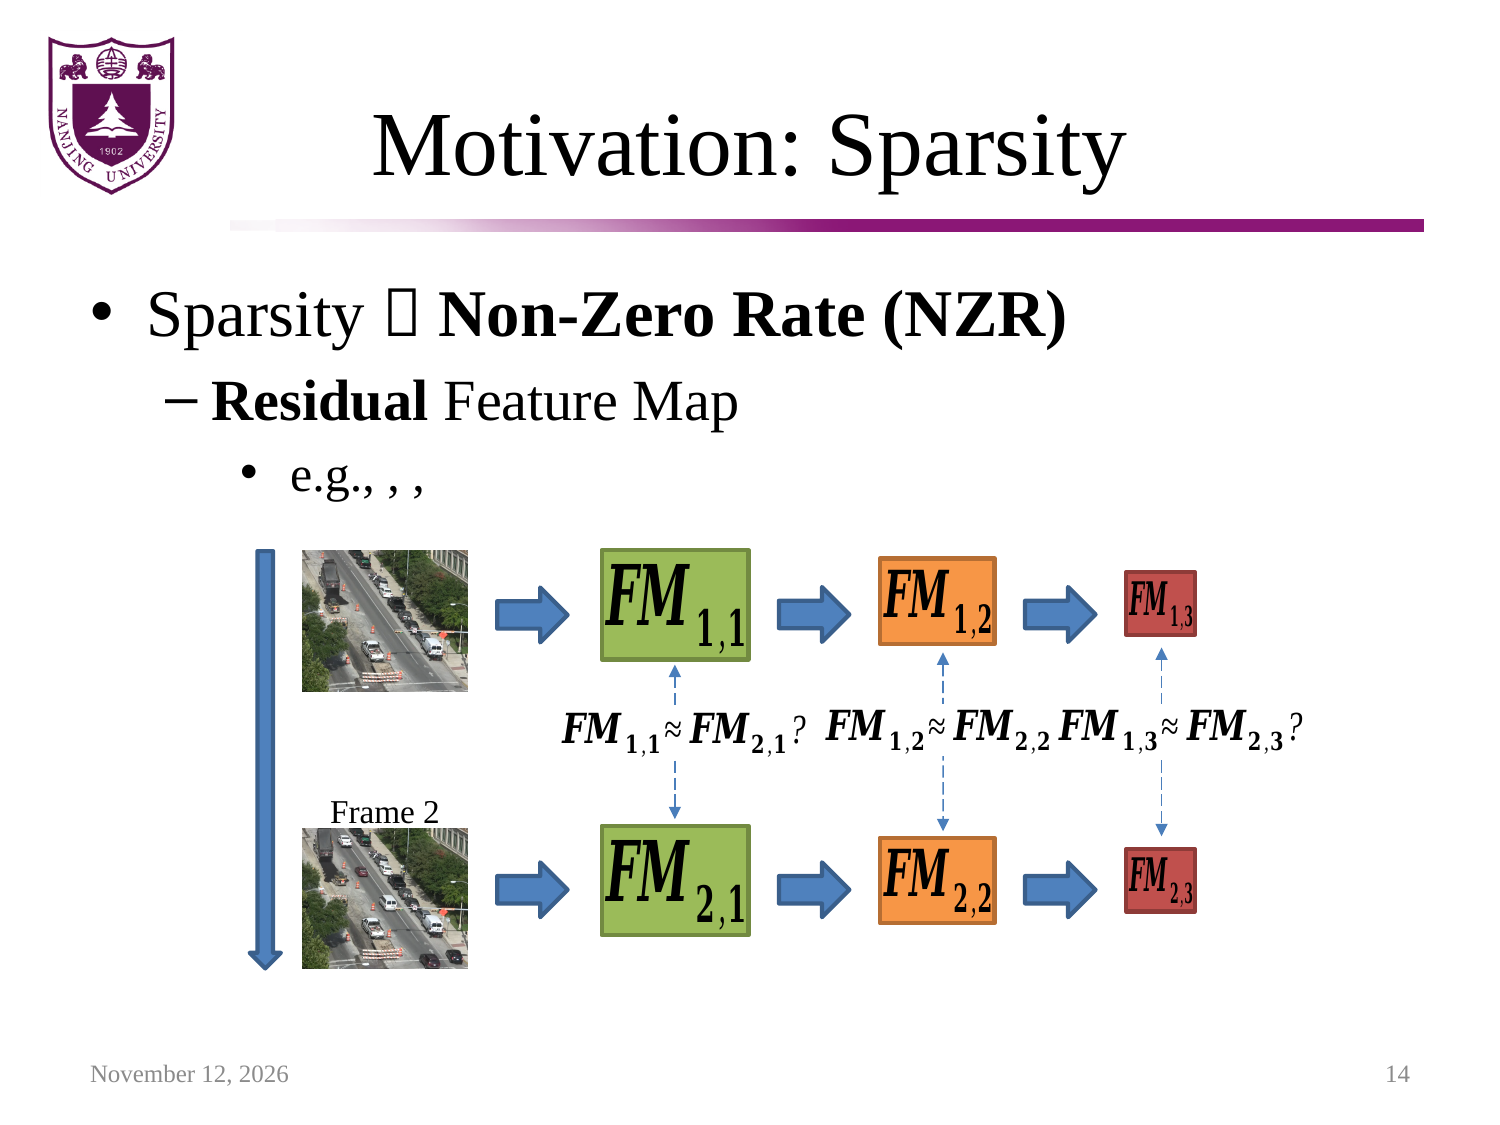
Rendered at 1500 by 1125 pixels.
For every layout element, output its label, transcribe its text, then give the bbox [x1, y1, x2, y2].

picture [302, 828, 469, 969]
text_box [496, 551, 1194, 934]
slide_number 14 [1074, 1042, 1425, 1103]
title Motivation: Sparsity [75, 45, 1425, 233]
text_box Frame 2 [315, 783, 455, 826]
picture [40, 30, 183, 197]
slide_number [75, 1042, 425, 1103]
text_box [247, 549, 283, 971]
picture [302, 550, 469, 692]
